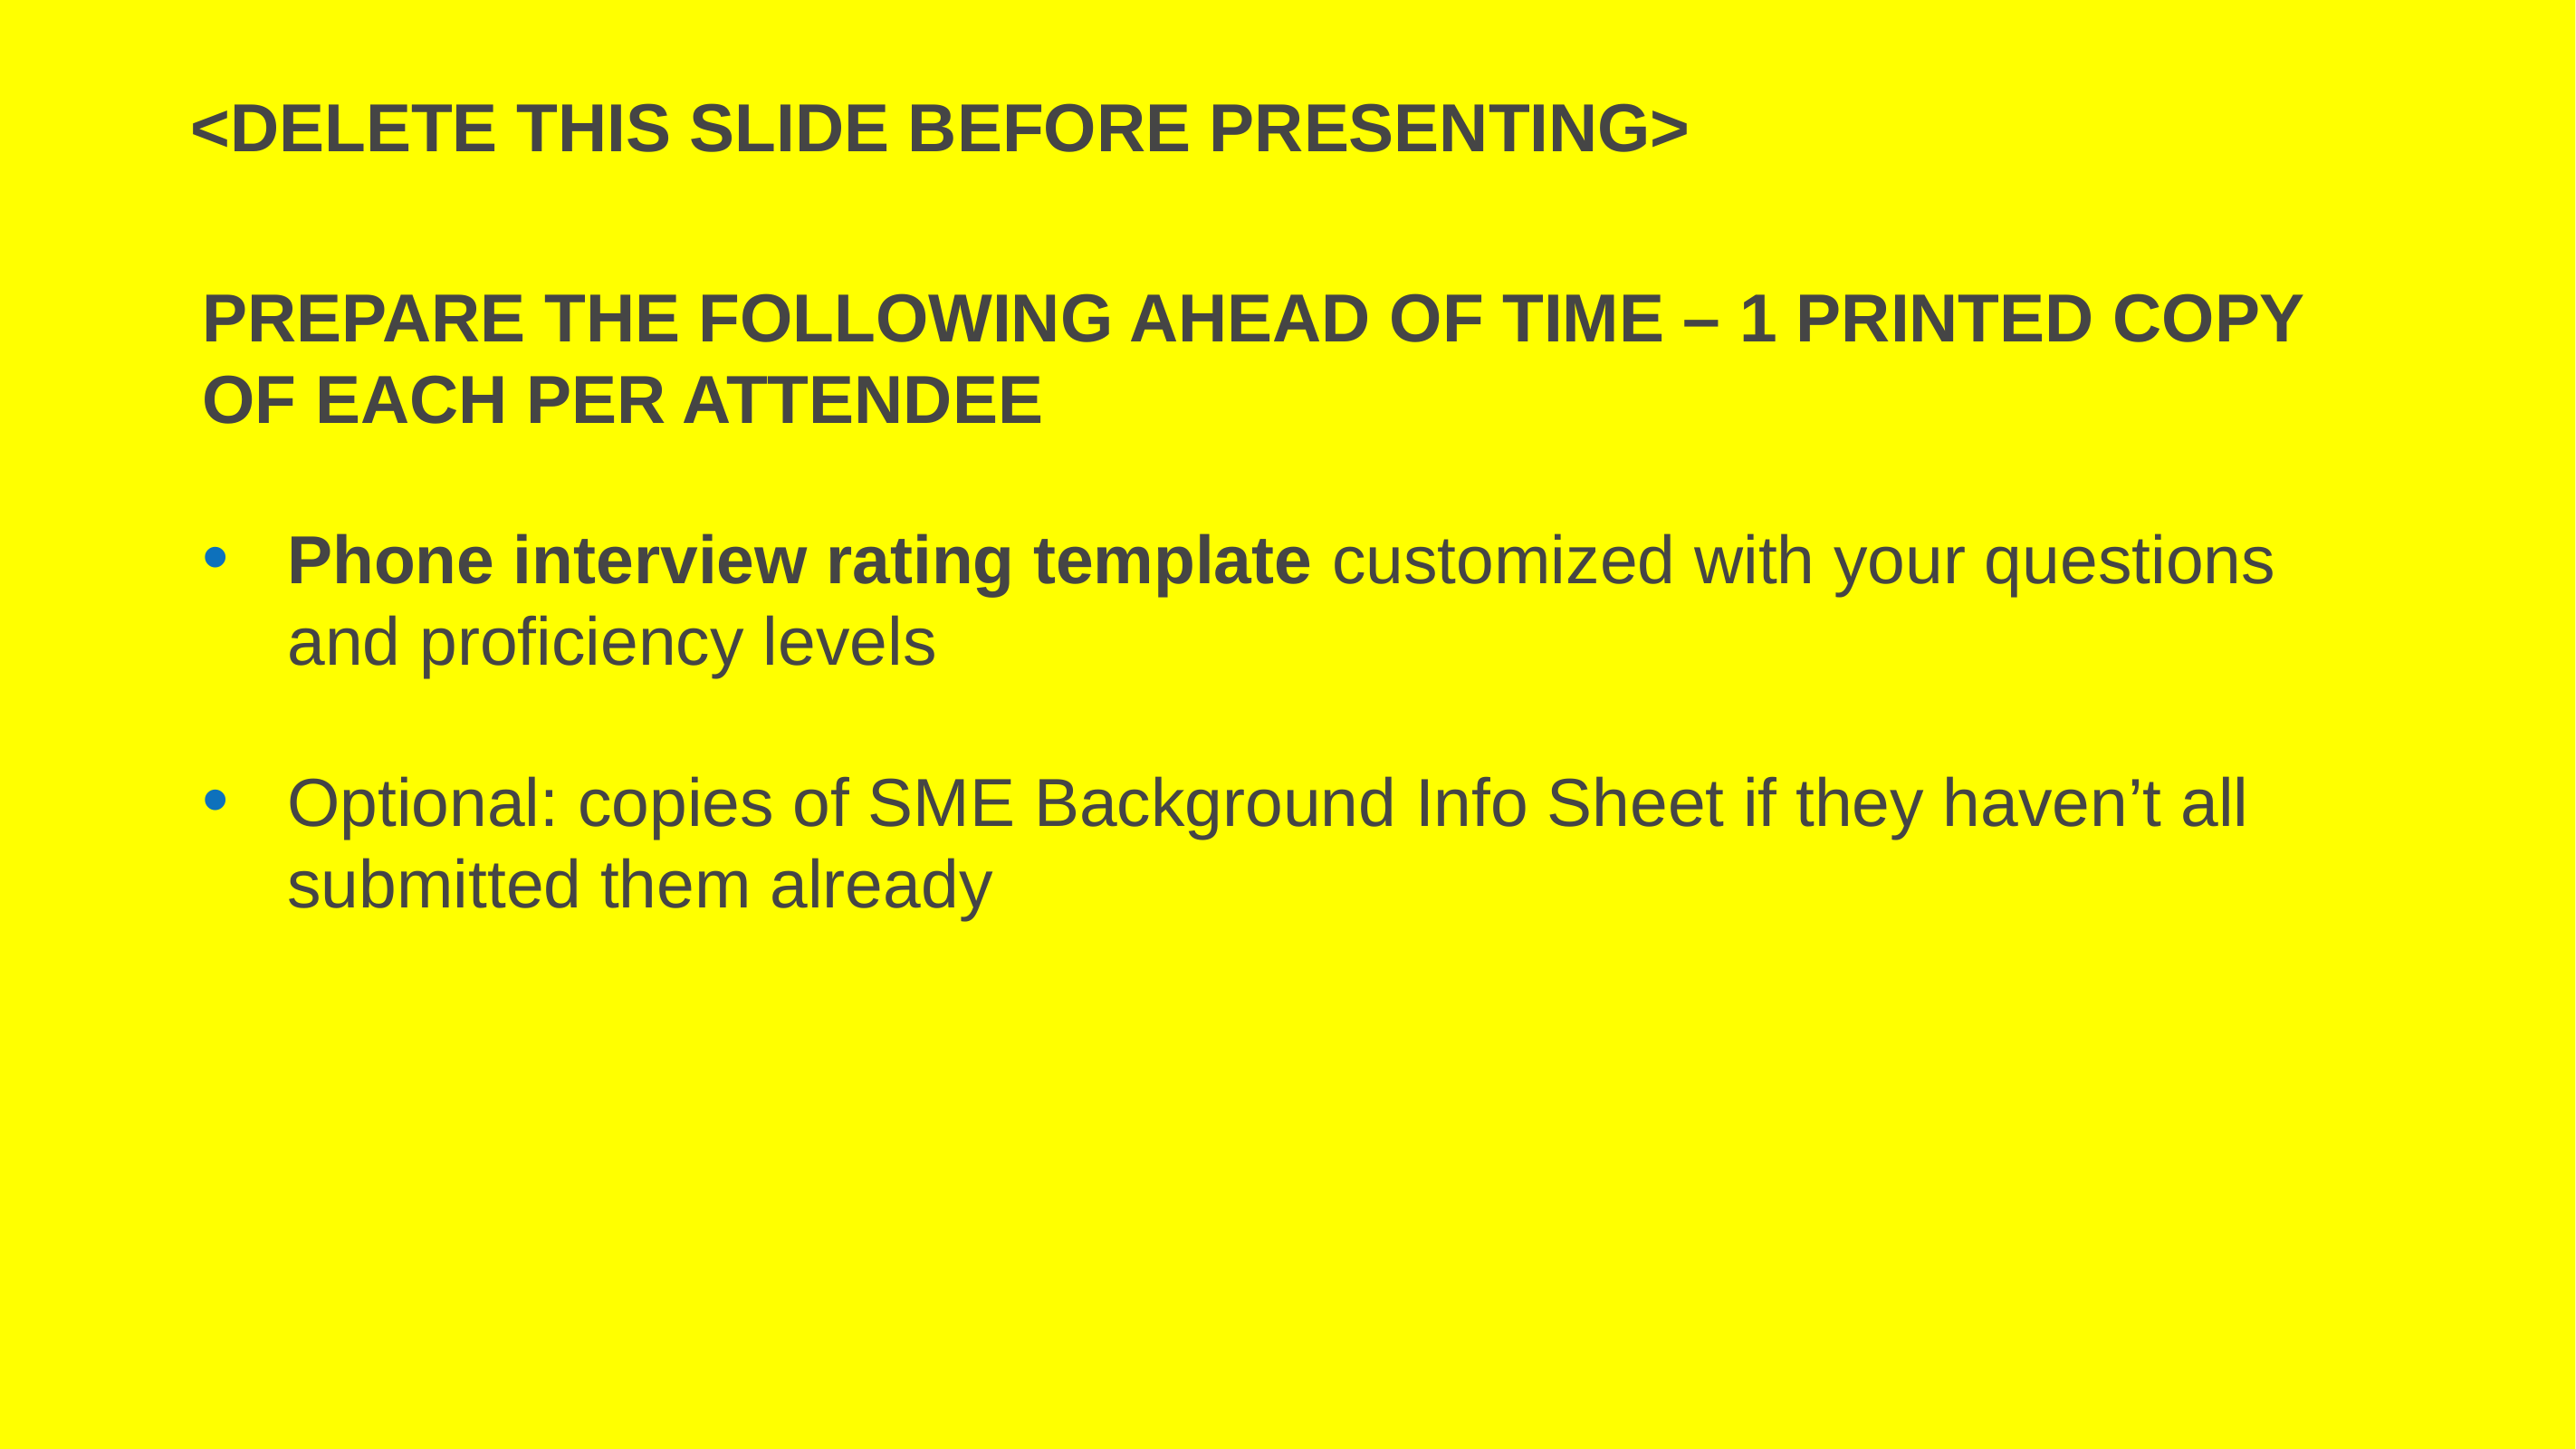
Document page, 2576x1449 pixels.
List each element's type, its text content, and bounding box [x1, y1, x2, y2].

title <Delete THIS SLIDE BEFORE PRESENTING> [177, 77, 2399, 269]
list PREPARE THE FOLLOWING AHEAD OF TIME – 1 PRINTED COPY OF EACH PER ATTENDEE Phone interview rating template customized with your questions and proficiency levels Optional: copies of SME Background Info Sheet if they haven’t all submitted them already [177, 273, 2399, 1333]
